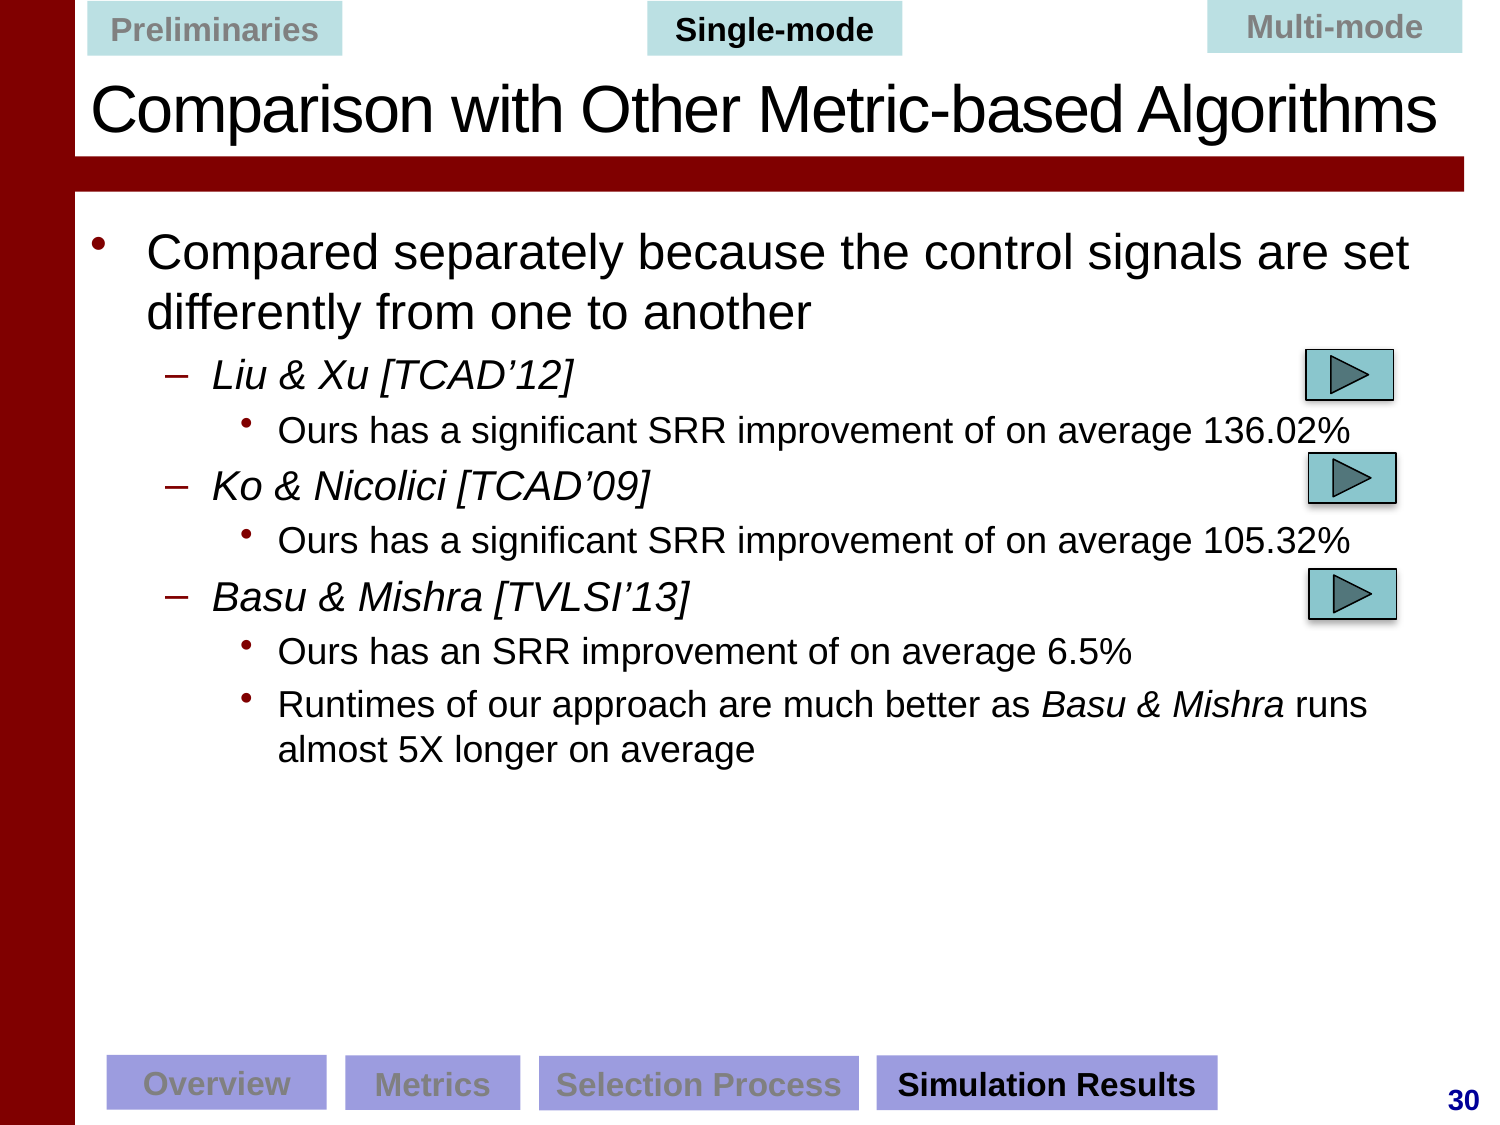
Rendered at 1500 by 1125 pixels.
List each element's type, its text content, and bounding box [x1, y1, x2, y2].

text_box [1308, 452, 1397, 504]
list Compared separately because the control signals are set differently from one to another Liu & Xu [TCAD’12] Ours has a significant SRR improvement of on average 136.02% Ko & Nicolici [TCAD’09] Ours has a significant SRR improvement of on average 105.32% Basu & Mishra [TVLSI’13] Ours has an SRR improvement of on average 6.5% Runtimes of our approach are much better as Basu & Mishra runs almost 5X longer on average [74, 211, 1451, 1088]
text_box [106, 1054, 1218, 1112]
text_box [1308, 568, 1397, 620]
text_box [1305, 349, 1394, 401]
title Comparison with Other Metric-based Algorithms [74, 24, 1500, 188]
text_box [87, 0, 1463, 57]
